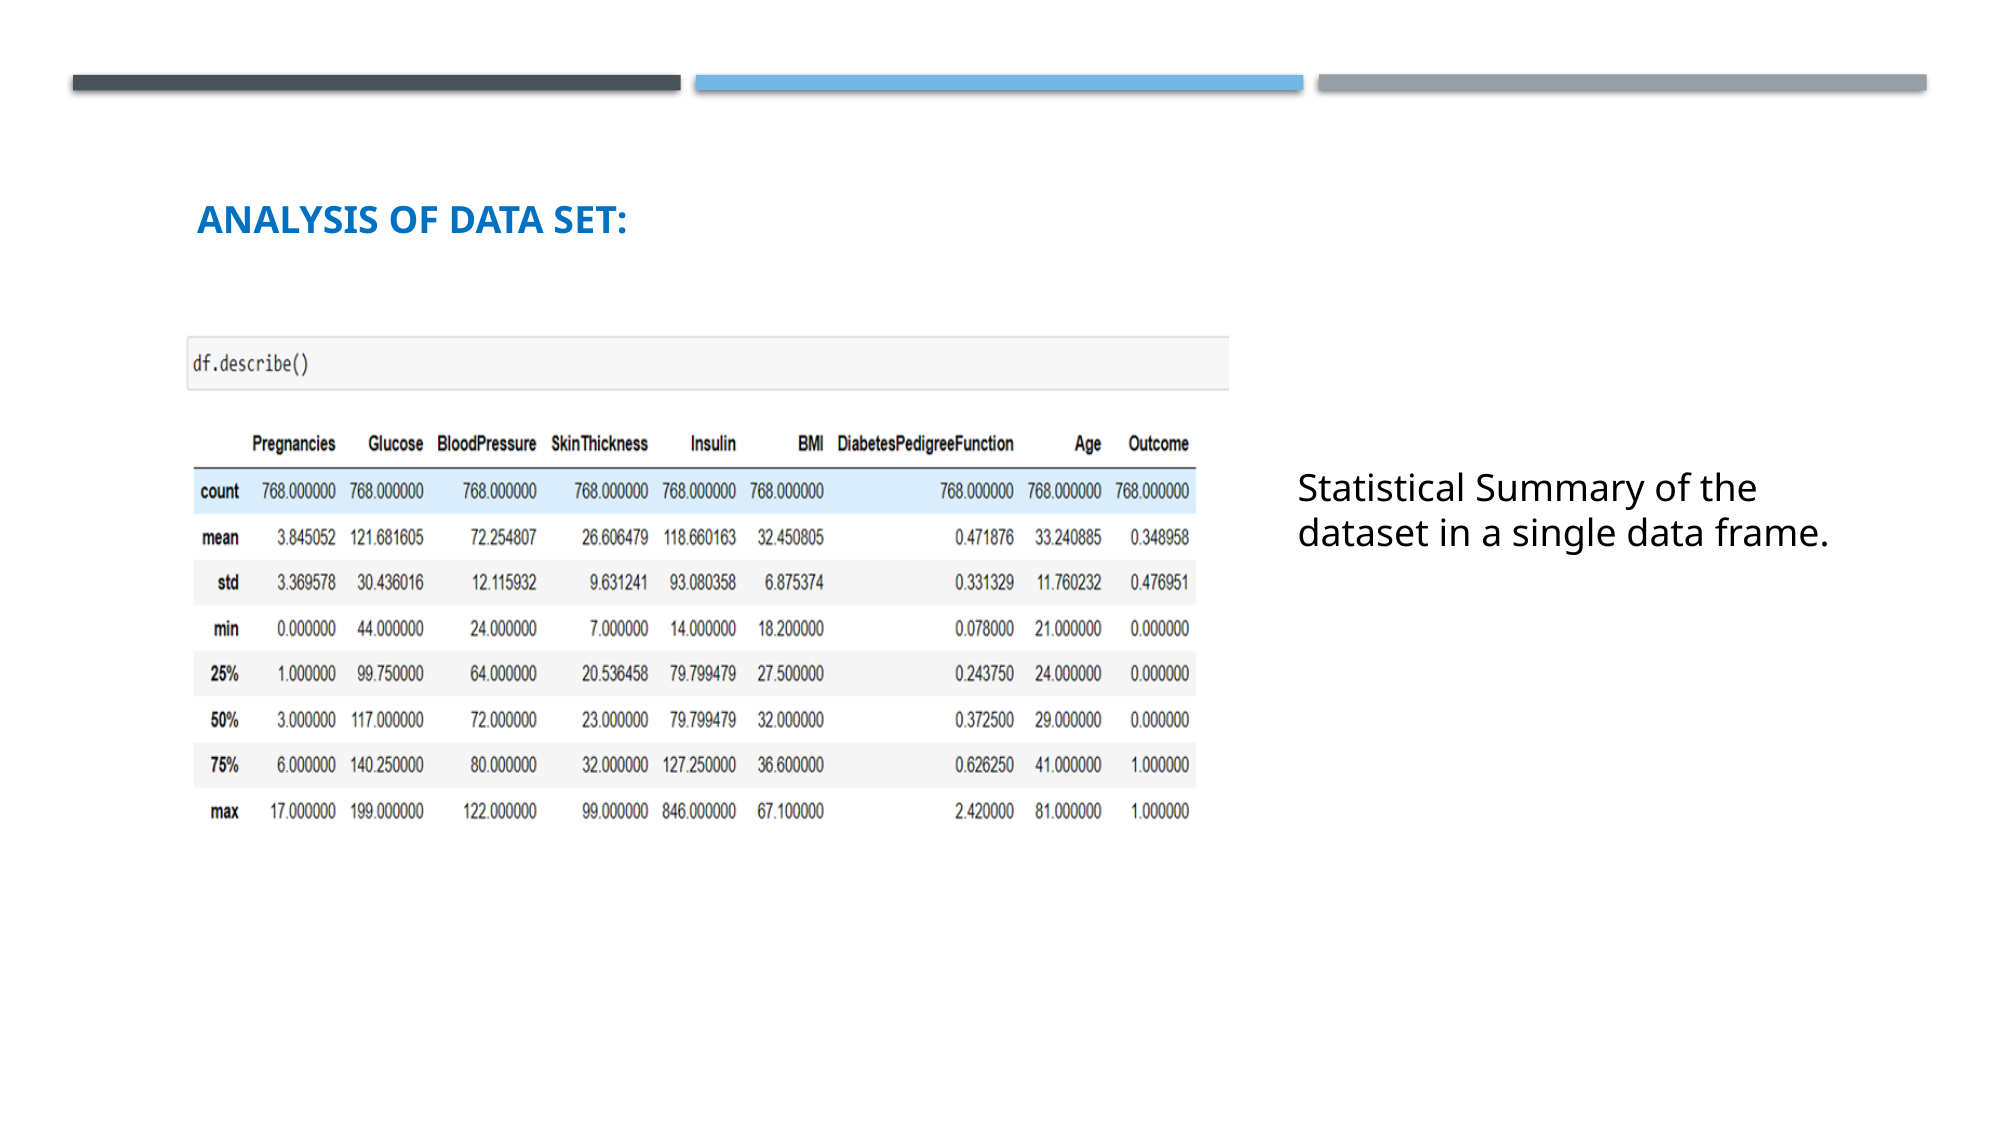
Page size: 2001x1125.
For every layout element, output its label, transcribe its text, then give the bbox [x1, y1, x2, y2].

picture [181, 330, 1229, 840]
text_box Statistical Summary of the dataset in a single data frame. [1283, 456, 1881, 562]
text_box ANALYSIS OF DATA SET: [182, 188, 1183, 249]
